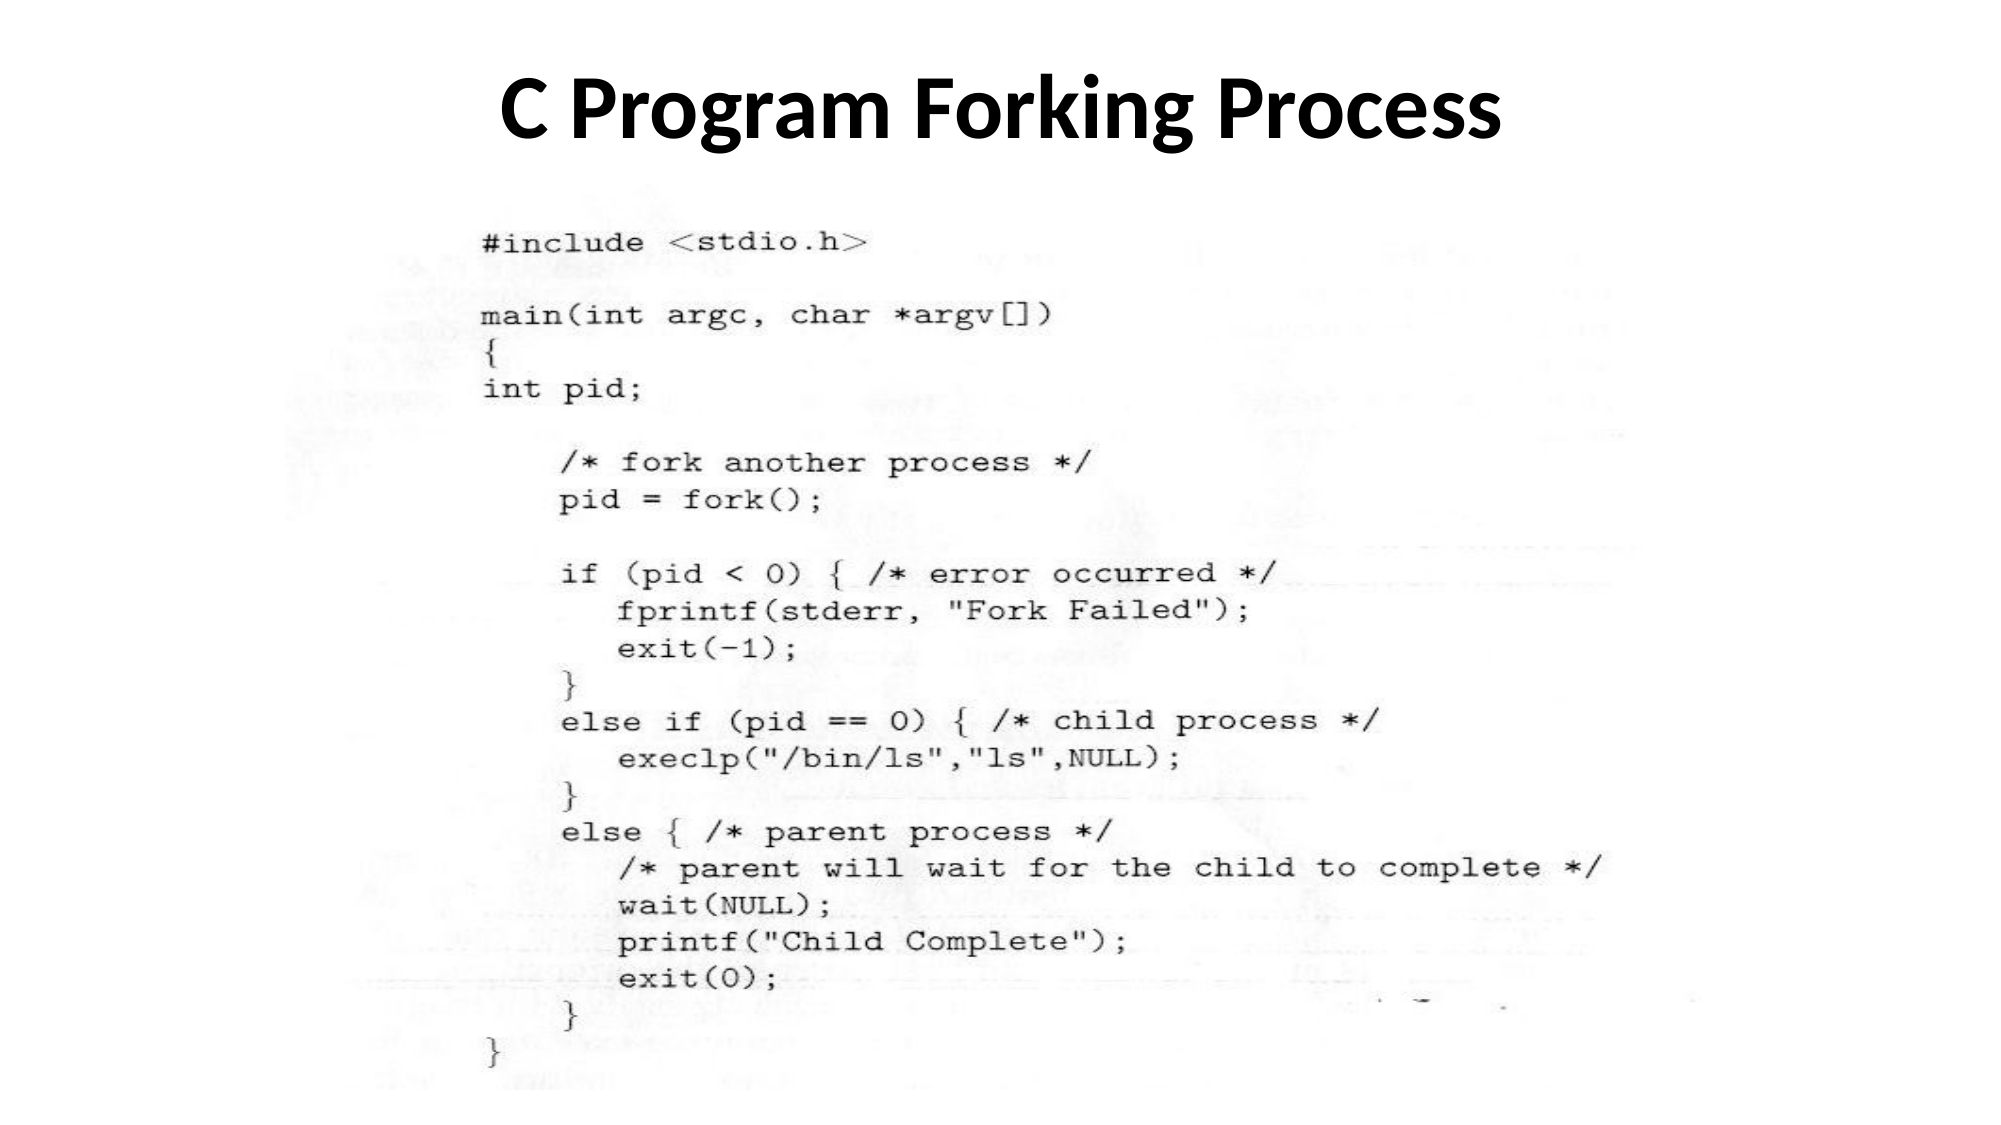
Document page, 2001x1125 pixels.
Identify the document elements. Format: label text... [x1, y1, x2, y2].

picture [285, 184, 1745, 1090]
title C Program Forking Process [102, 7, 1903, 196]
